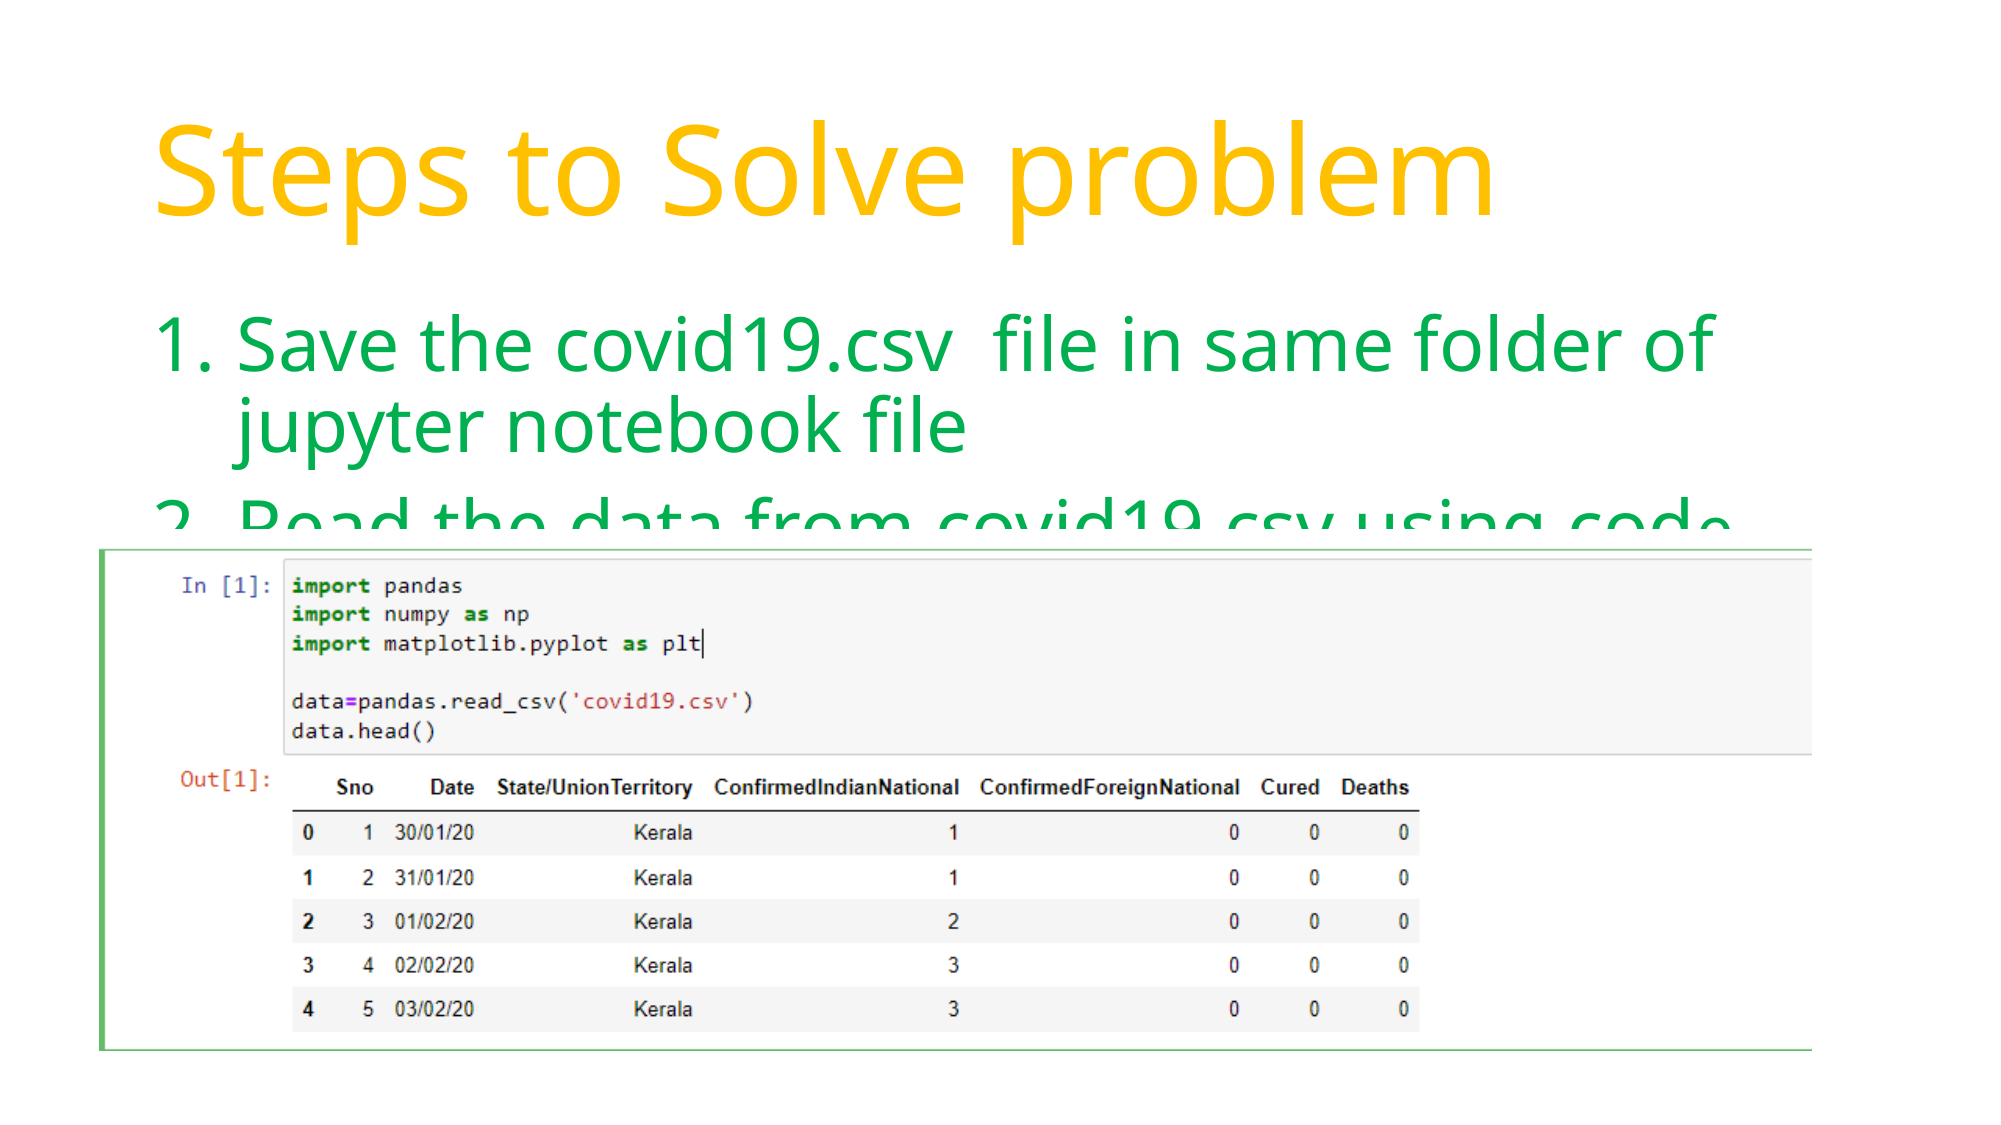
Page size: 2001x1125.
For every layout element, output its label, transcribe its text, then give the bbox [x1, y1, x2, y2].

picture [99, 529, 1812, 1052]
title Steps to Solve problem [137, 66, 1863, 284]
list Save the covid19.csv file in same folder of jupyter notebook file Read the data from covid19.csv using code [137, 299, 1863, 507]
